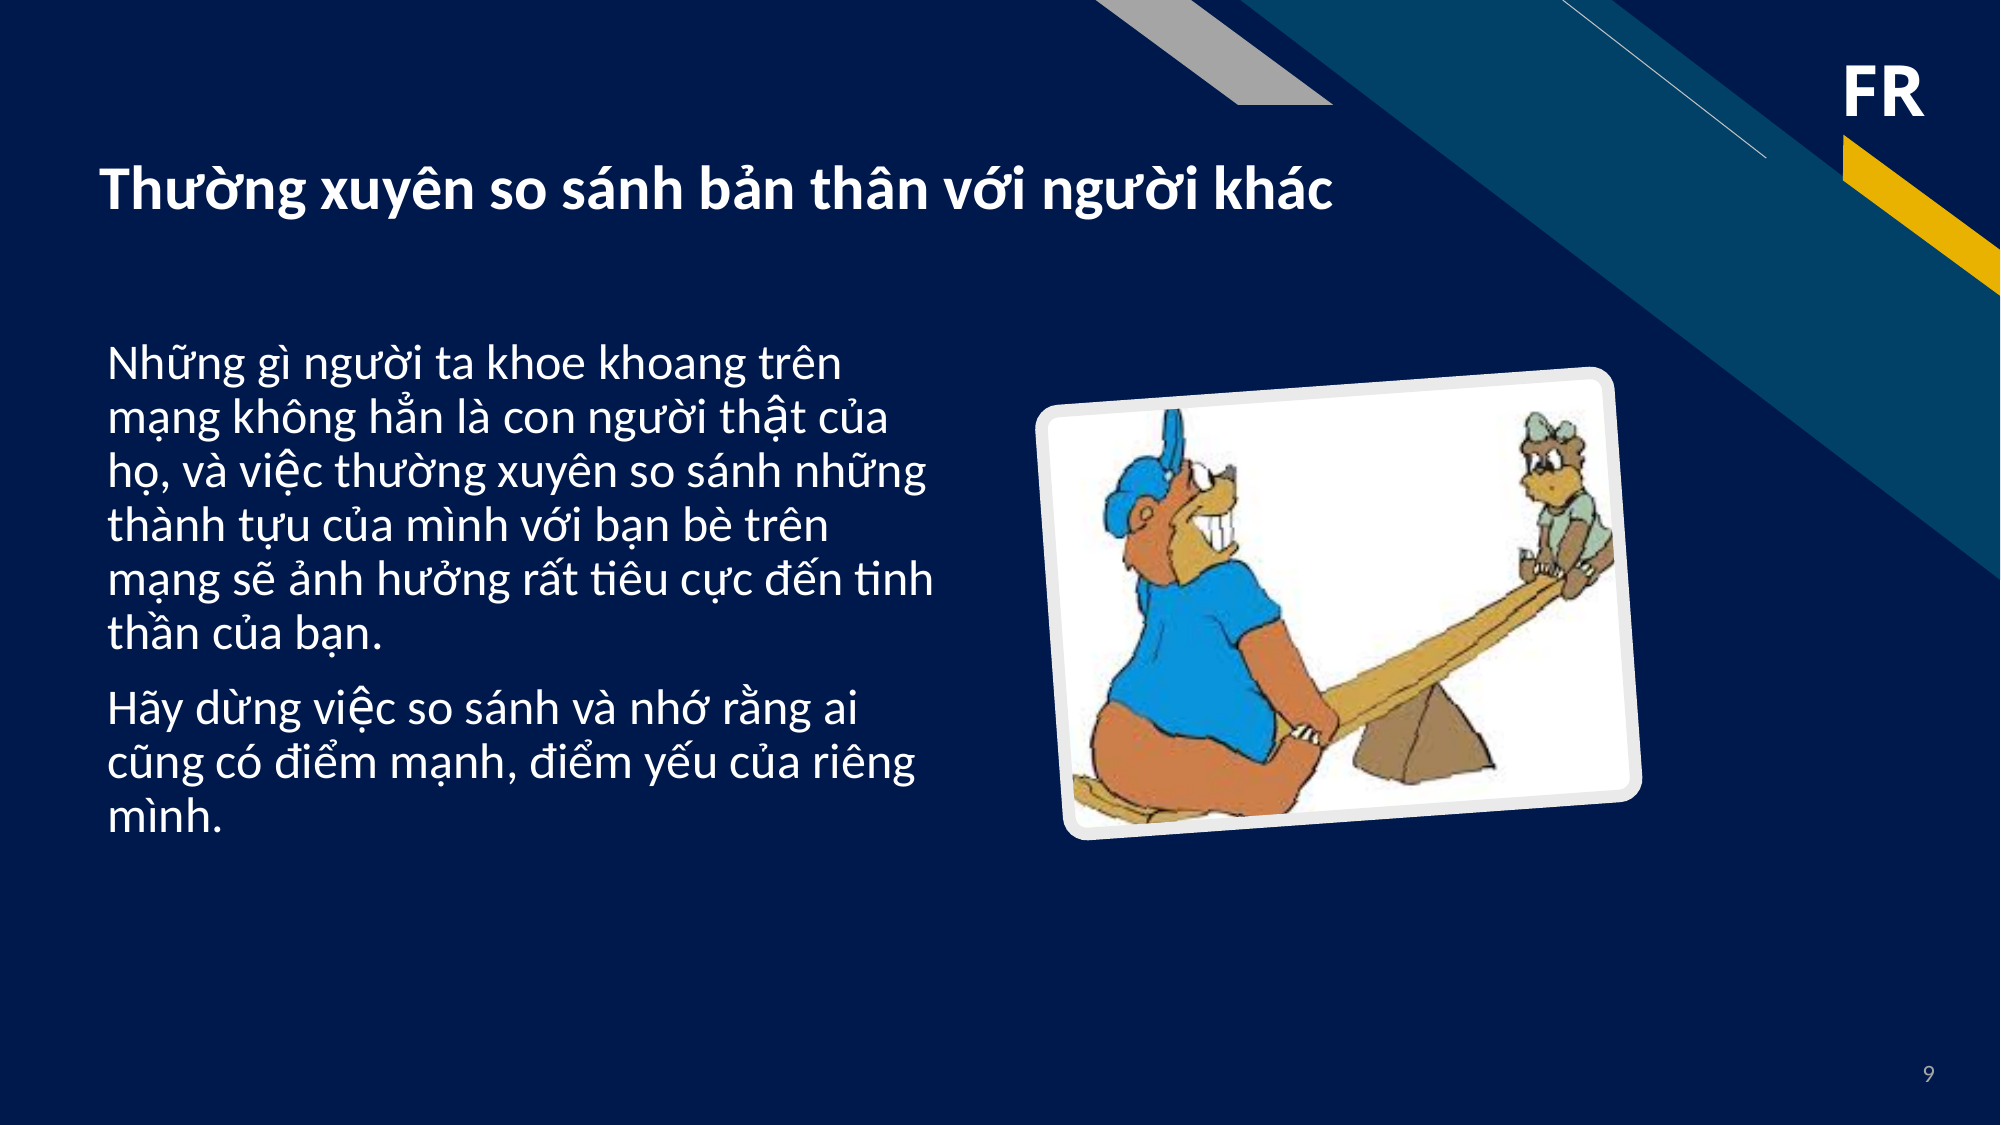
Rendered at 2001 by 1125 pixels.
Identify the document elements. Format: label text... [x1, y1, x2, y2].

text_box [1054, 391, 1623, 816]
title Thường xuyên so sánh bản thân với người khác [85, 34, 1453, 223]
slide_number 9 [1828, 1042, 1950, 1103]
list Những gì người ta khoe khoang trên mạng không hẳn là con người thật của họ, và việc thường xuyên so sánh những thành tựu của mình với bạn bè trên mạng sẽ ảnh hưởng rất tiêu cực đến tinh thần của bạn. Hãy dừng việc so sánh và nhớ rằng ai cũng có điểm mạnh, điểm yếu của riêng mình. [92, 329, 950, 875]
